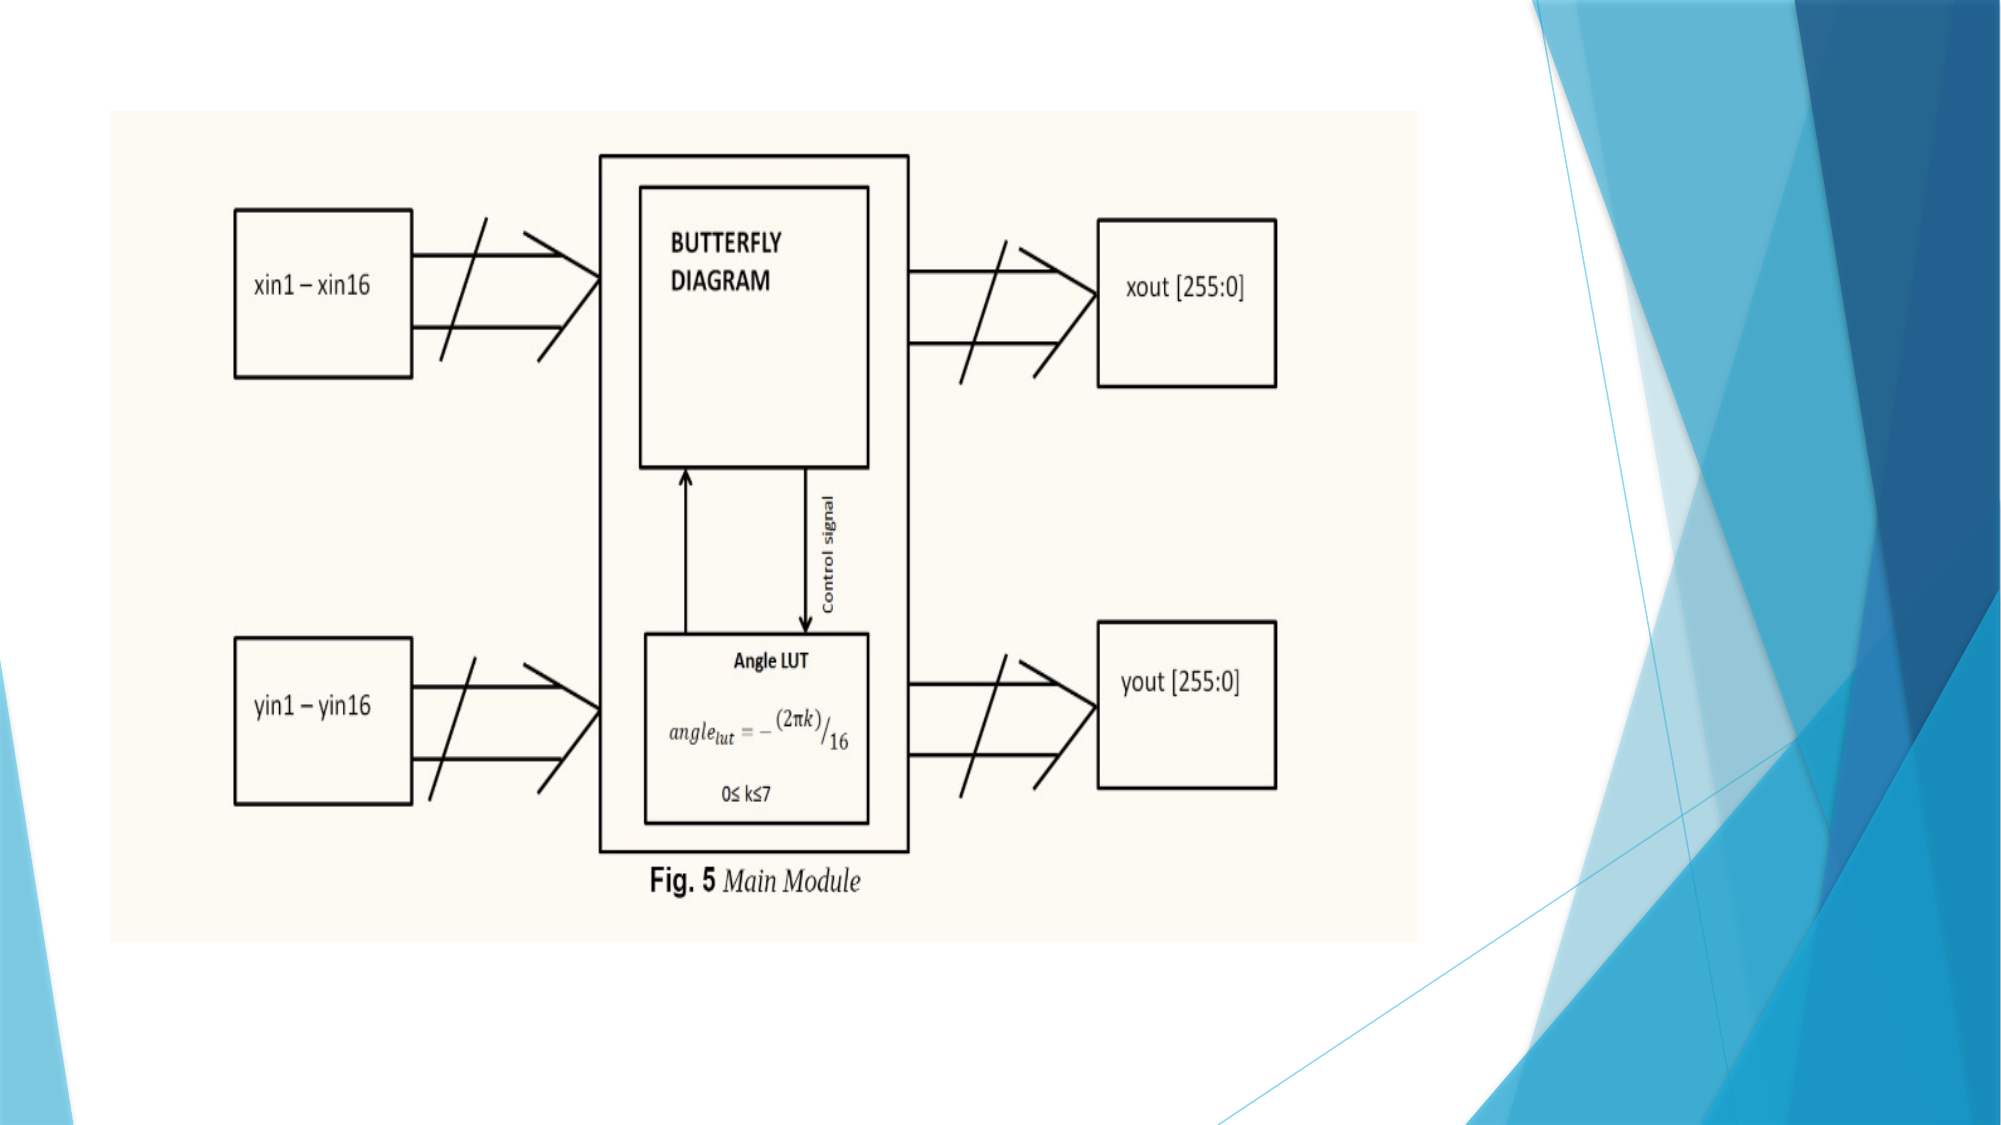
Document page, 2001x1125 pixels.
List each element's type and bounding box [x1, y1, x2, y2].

list [109, 111, 1419, 943]
